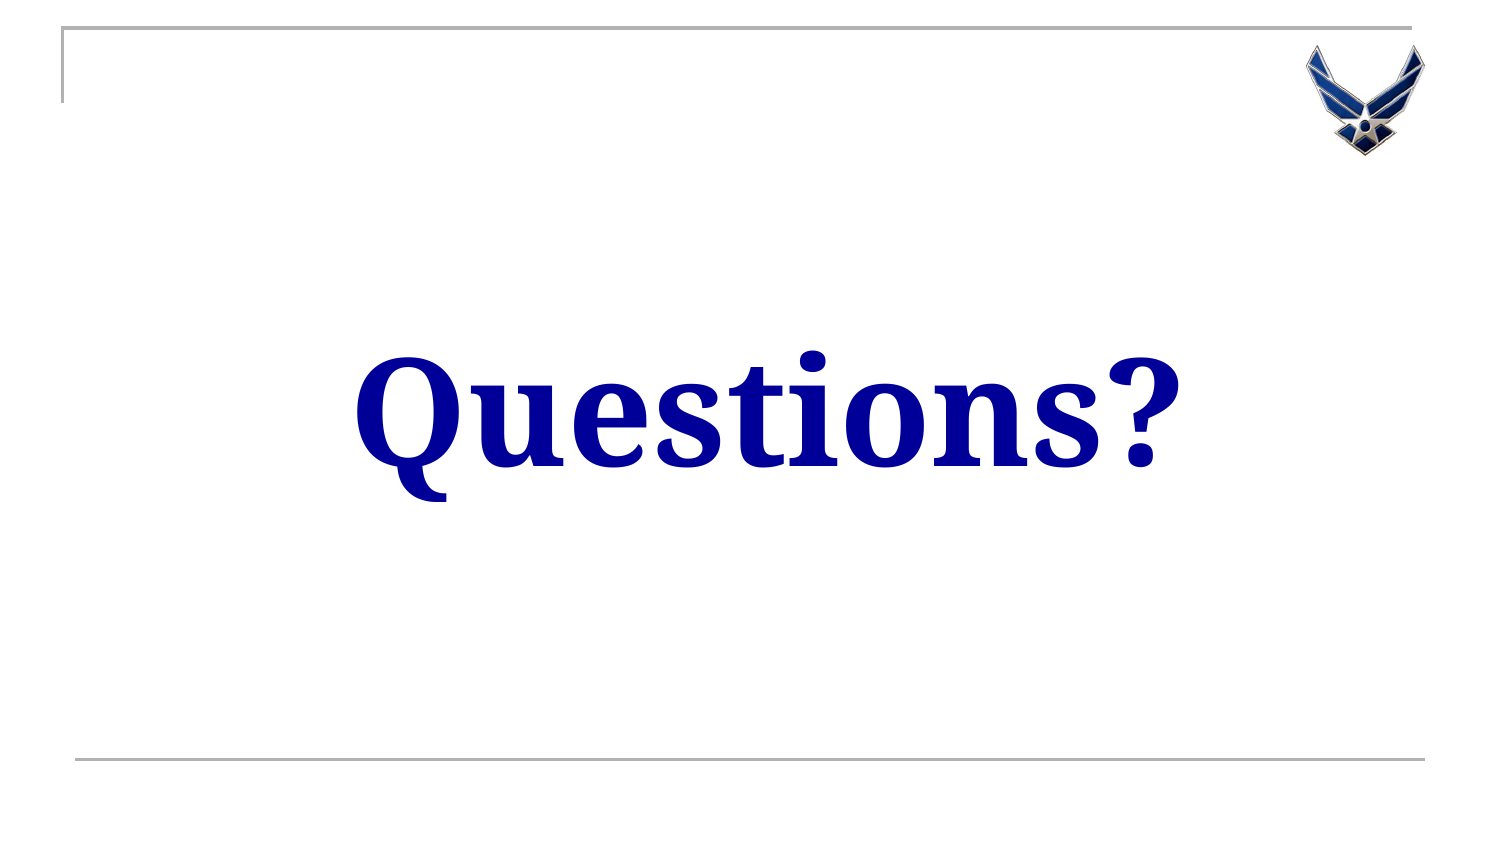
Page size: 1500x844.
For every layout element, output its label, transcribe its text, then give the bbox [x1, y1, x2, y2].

picture [1299, 37, 1432, 162]
title Questions? [93, 309, 1444, 450]
